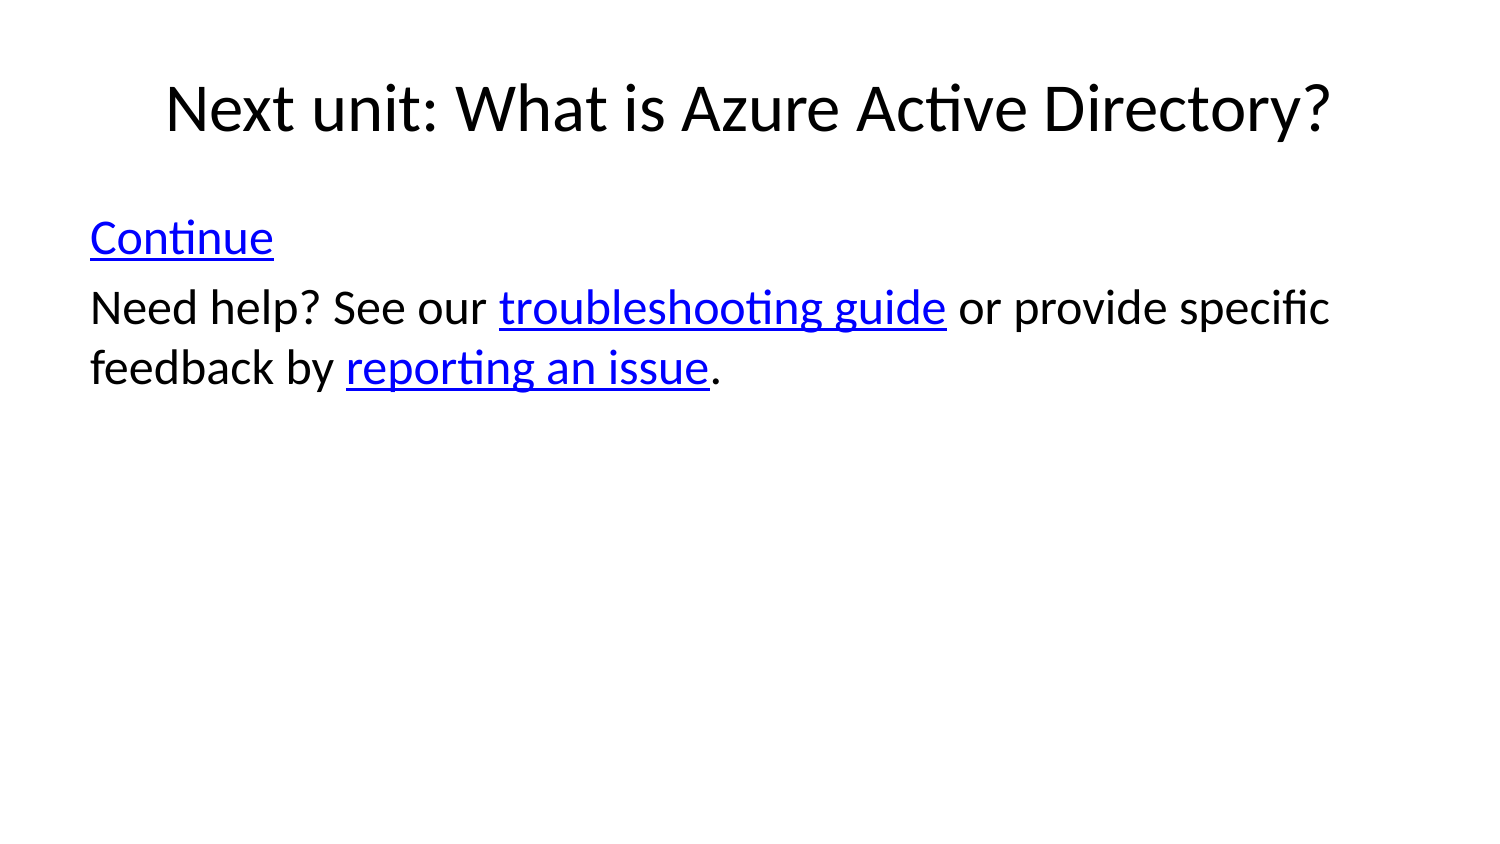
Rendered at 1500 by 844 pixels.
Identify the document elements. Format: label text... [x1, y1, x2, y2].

list Continue Need help? See our troubleshooting guide or provide specific feedback by reporting an issue. [75, 196, 1425, 754]
title Next unit: What is Azure Active Directory? [75, 33, 1425, 175]
